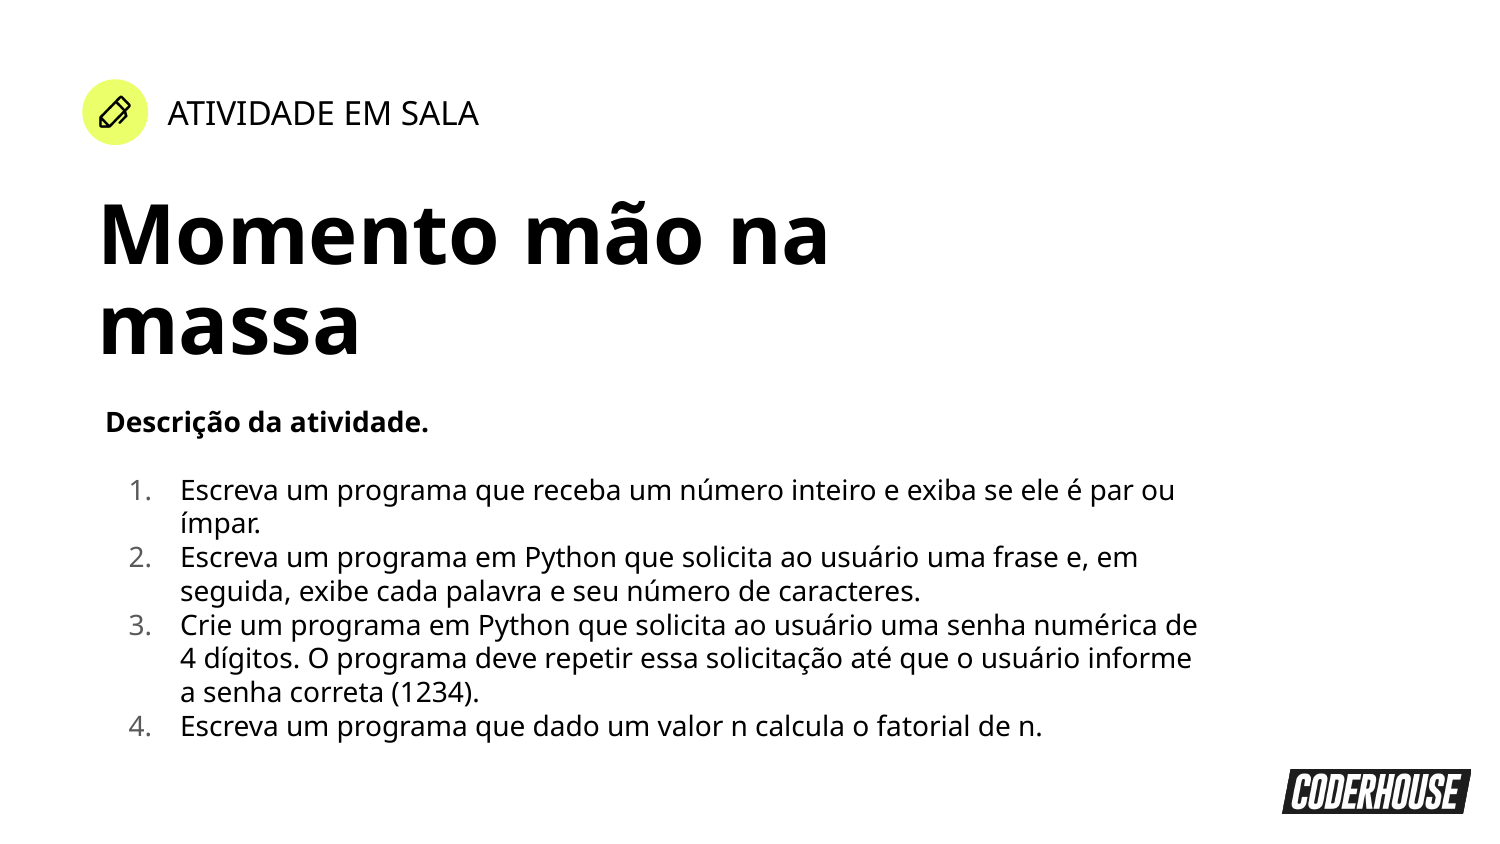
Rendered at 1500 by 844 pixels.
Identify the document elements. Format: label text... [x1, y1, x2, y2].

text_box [81, 78, 149, 146]
text_box Descrição da atividade. Escreva um programa que receba um número inteiro e exiba se ele é par ou ímpar. Escreva um programa em Python que solicita ao usuário uma frase e, em seguida, exibe cada palavra e seu número de caracteres. Crie um programa em Python que solicita ao usuário uma senha numérica de 4 dígitos. O programa deve repetir essa solicitação até que o usuário informe a senha correta (1234). Escreva um programa que dado um valor n calcula o fatorial de n. [90, 389, 1220, 825]
text_box ATIVIDADE EM SALA [152, 76, 557, 147]
picture [1281, 769, 1471, 814]
text_box Momento mão na massa [82, 177, 901, 388]
